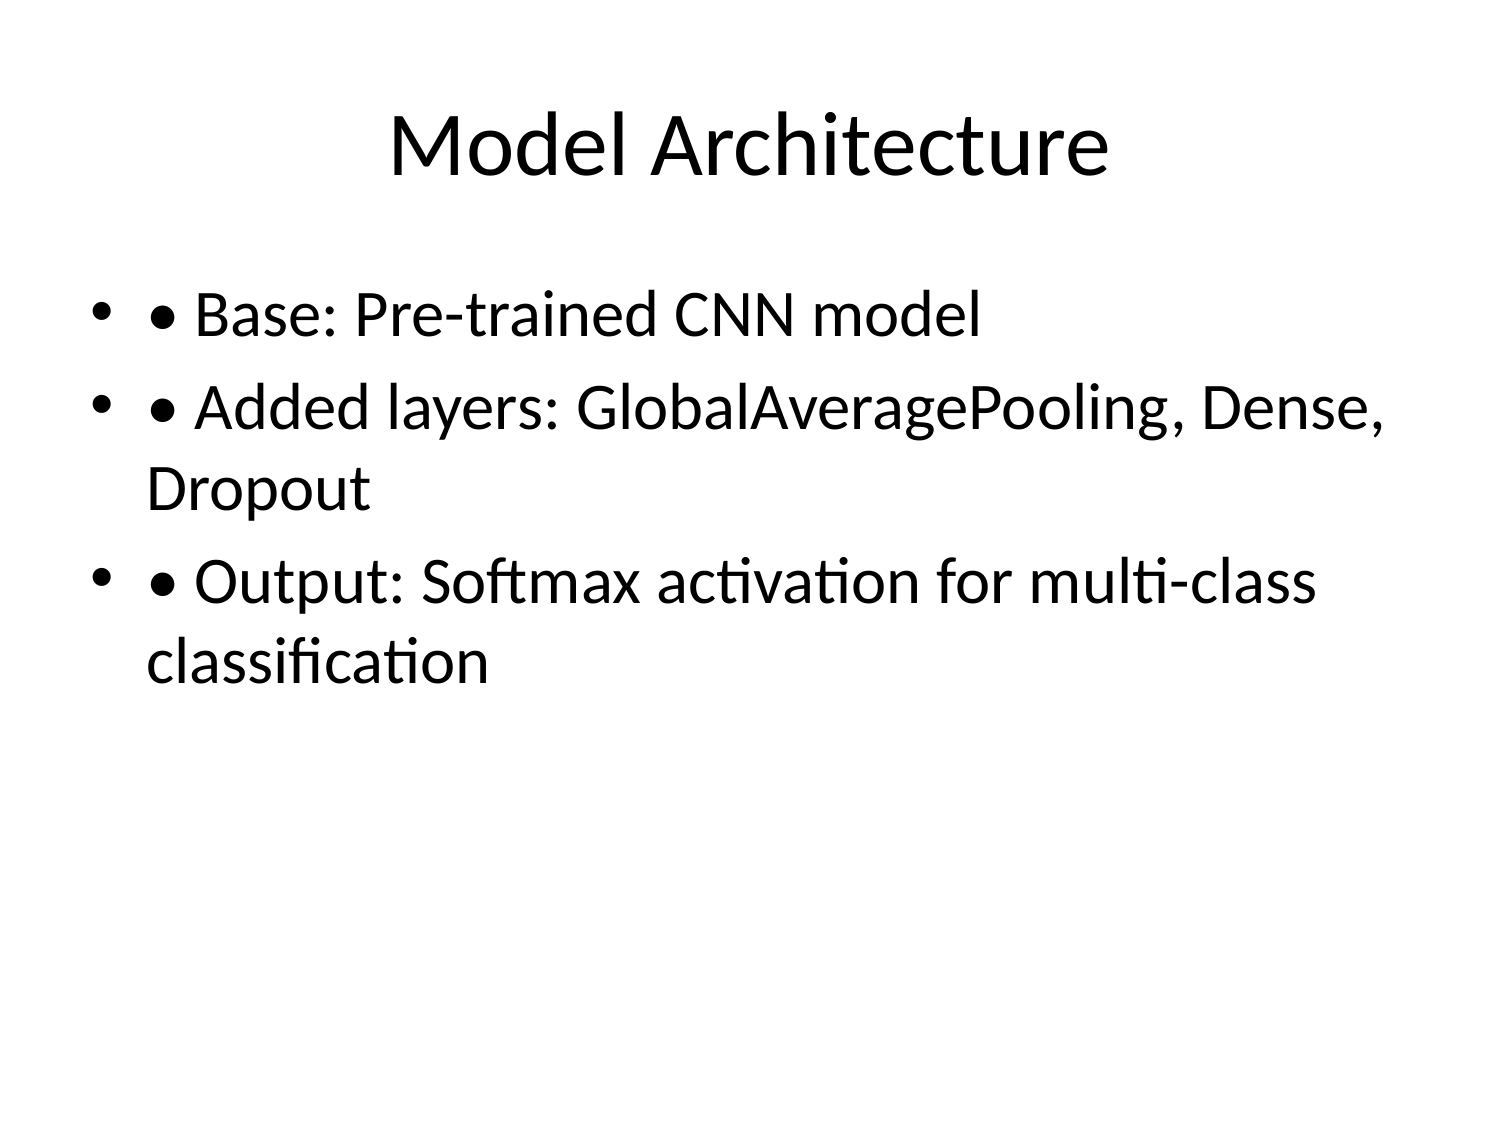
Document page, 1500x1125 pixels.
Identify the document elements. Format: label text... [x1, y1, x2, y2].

list • Base: Pre-trained CNN model • Added layers: GlobalAveragePooling, Dense, Dropout • Output: Softmax activation for multi-class classification [75, 262, 1425, 1005]
title Model Architecture [75, 45, 1425, 233]
